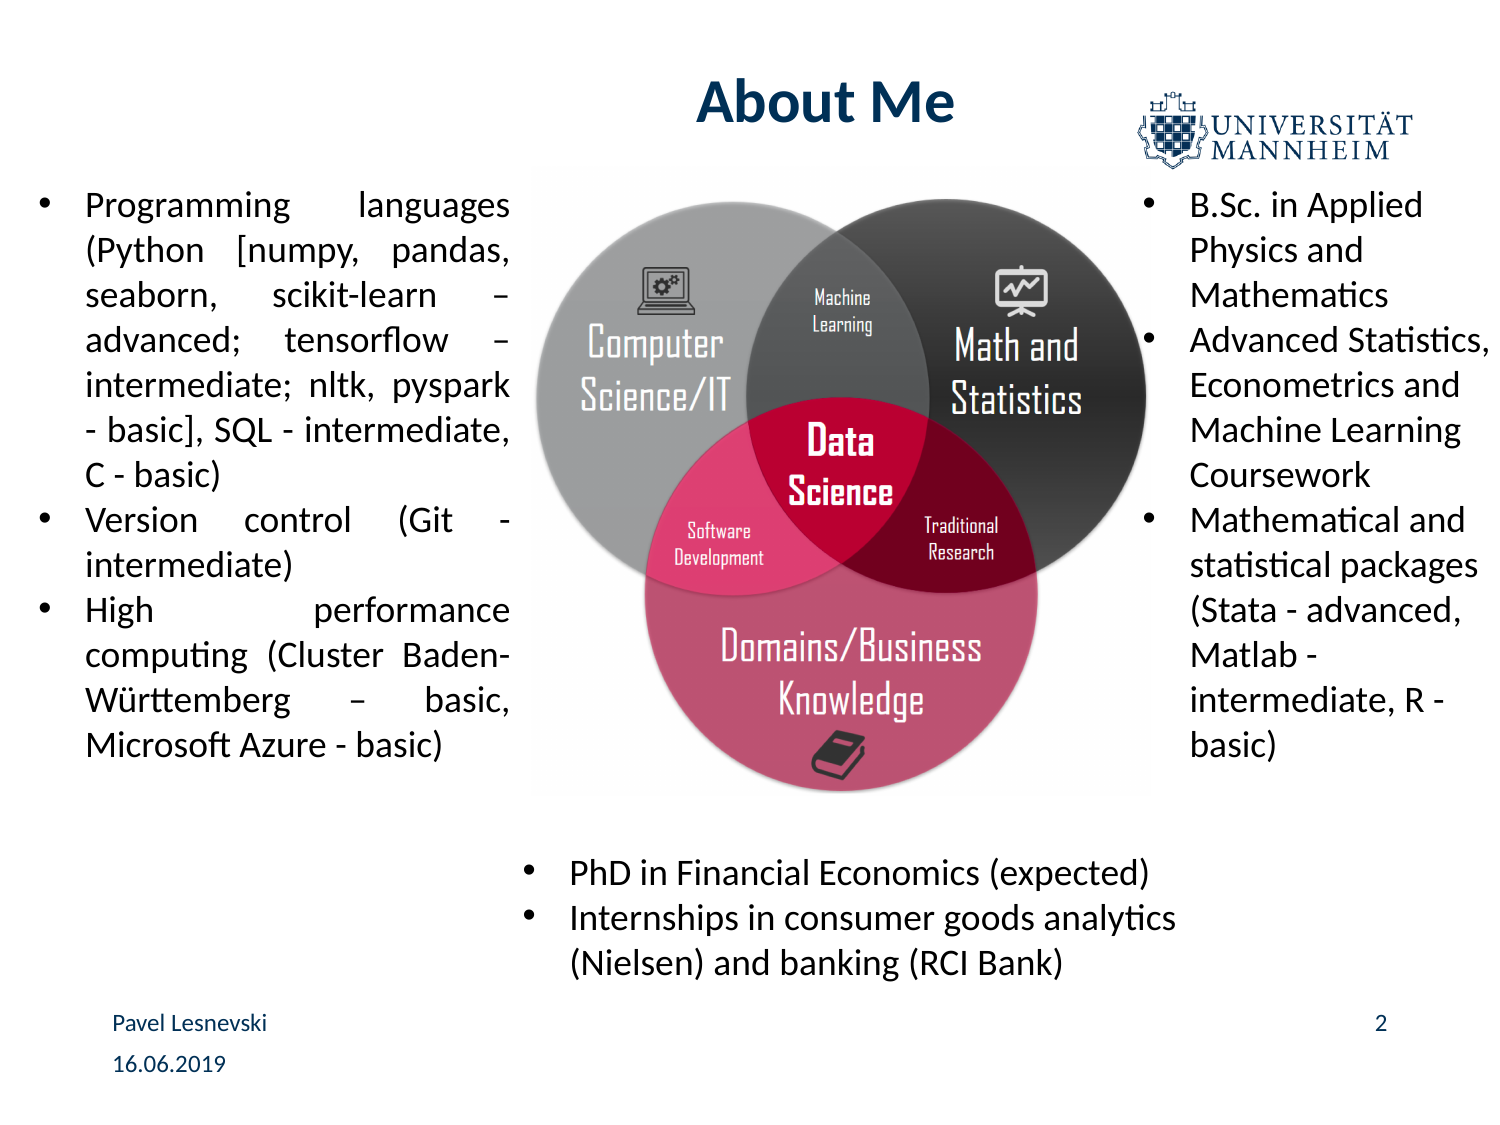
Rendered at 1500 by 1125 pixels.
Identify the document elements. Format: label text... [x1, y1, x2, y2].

footer Pavel Lesnevski [112, 1006, 588, 1036]
title About Me [376, 60, 1276, 172]
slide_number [112, 1047, 463, 1078]
slide_number 2 [1214, 1006, 1388, 1036]
text_box B.Sc. in Applied Physics and Mathematics Advanced Statistics, Econometrics and Machine Learning Coursework Mathematical and statistical packages (Stata - advanced, Matlab - intermediate, R - basic) [1128, 172, 1500, 818]
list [531, 166, 1151, 796]
picture [1095, 58, 1454, 172]
text_box PhD in Financial Economics (expected) Internships in consumer goods analytics (Nielsen) and banking (RCI Bank) [507, 840, 1323, 990]
text_box Programming languages (Python [numpy, pandas, seaborn, scikit-learn – advanced; tensorflow – intermediate; nltk, pyspark - basic], SQL - intermediate, C - basic) Version control (Git - intermediate) High performance computing (Cluster Baden-Württemberg – basic, Microsoft Azure - basic) [23, 172, 526, 863]
